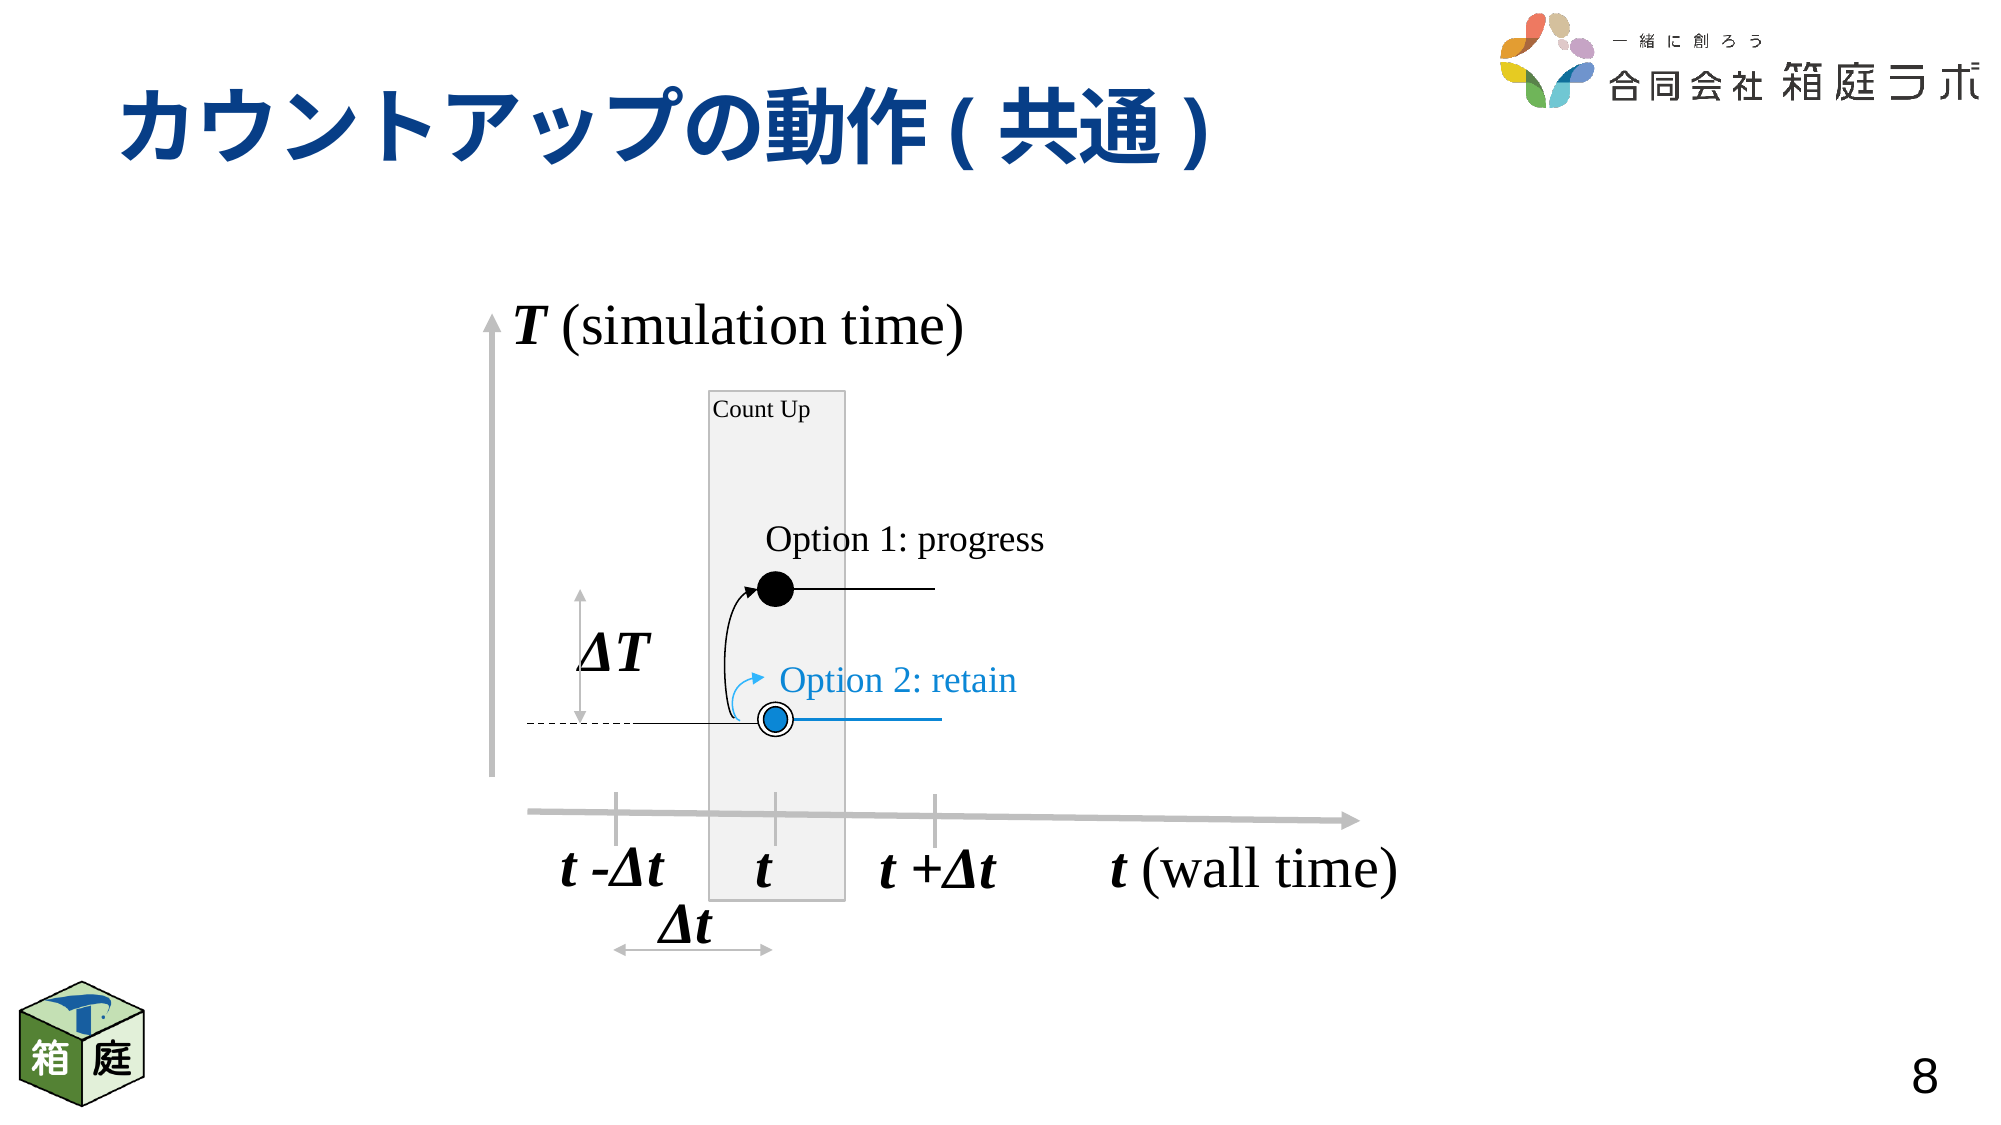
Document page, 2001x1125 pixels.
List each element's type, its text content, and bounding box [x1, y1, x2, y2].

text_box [491, 278, 1445, 964]
picture [7, 979, 156, 1108]
picture [1496, 9, 1983, 112]
title カウントアップの動作(共通) [99, 62, 1900, 186]
slide_number 8 [1720, 1035, 1954, 1114]
